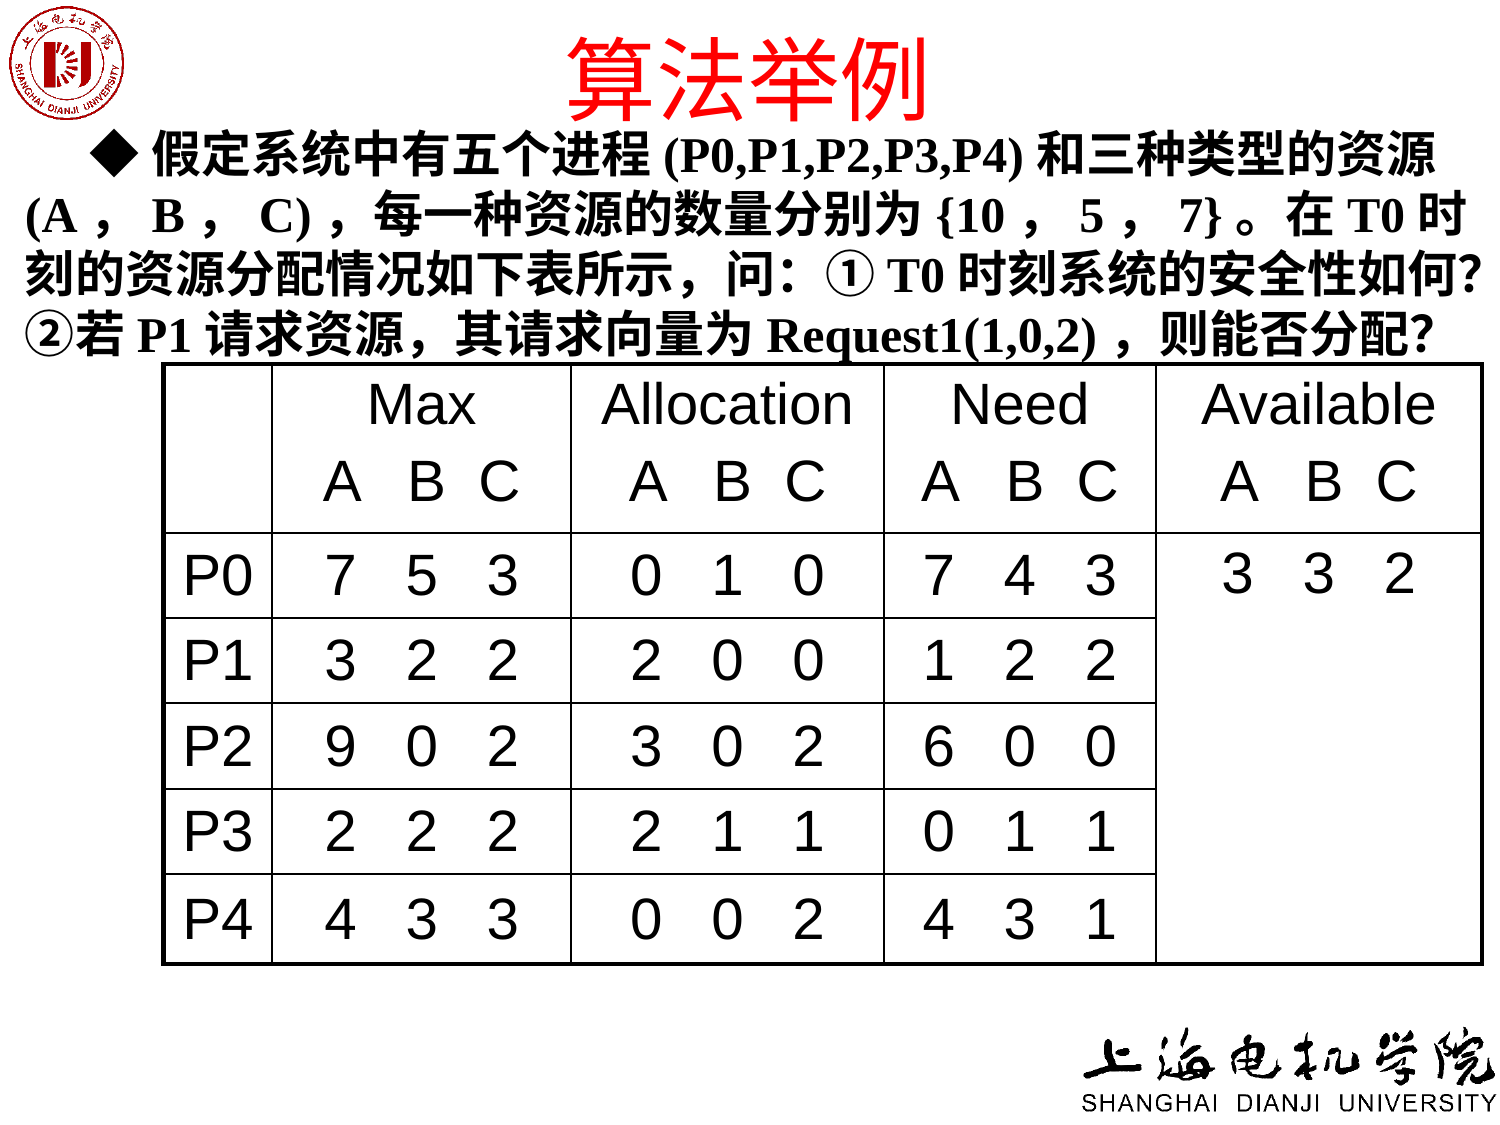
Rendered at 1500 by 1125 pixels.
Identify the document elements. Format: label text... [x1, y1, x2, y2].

table_cell 0 1 1 [885, 790, 1155, 873]
table_cell 3 2 2 [273, 619, 570, 702]
table_cell P0 [166, 534, 271, 617]
table_cell 6 0 0 [885, 704, 1155, 788]
picture [9, 6, 124, 120]
table_cell P4 [166, 875, 271, 962]
title 算法举例 [73, 15, 1424, 122]
table_cell 7 5 3 [273, 534, 570, 617]
table_header [166, 366, 271, 532]
table_cell 0 1 0 [572, 534, 883, 617]
table_cell 3 0 2 [572, 704, 883, 788]
table_cell 2 1 1 [572, 790, 883, 873]
table_cell 2 0 0 [572, 619, 883, 702]
table_cell 7 4 3 [885, 534, 1155, 617]
table_header Need A B C [885, 366, 1155, 532]
table_cell P1 [166, 619, 271, 702]
table_cell 1 2 2 [885, 619, 1155, 702]
text_box ◆假定系统中有五个进程(P0,P1,P2,P3,P4)和三种类型的资源(A，B，C)，每一种资源的数量分别为{10，5，7}。在T0时刻的资源分配情况如下表所示，问：①T0时刻系统的安全性如何？②若P1请求资源，其请求向量为Request1(1,0,2)，则能否分配？ [24, 122, 1475, 363]
table_cell 9 0 2 [273, 704, 570, 788]
table_cell 3 3 2 [1157, 534, 1480, 962]
table_cell 2 2 2 [273, 790, 570, 873]
table_cell P2 [166, 704, 271, 788]
table_cell 4 3 1 [885, 875, 1155, 962]
table_header Max A B C [273, 366, 570, 532]
table_header Available A B C [1157, 366, 1480, 532]
table_header Allocation A B C [572, 366, 883, 532]
table_cell P3 [166, 790, 271, 873]
picture [1079, 1023, 1500, 1114]
table_cell 0 0 2 [572, 875, 883, 962]
table_cell 4 3 3 [273, 875, 570, 962]
